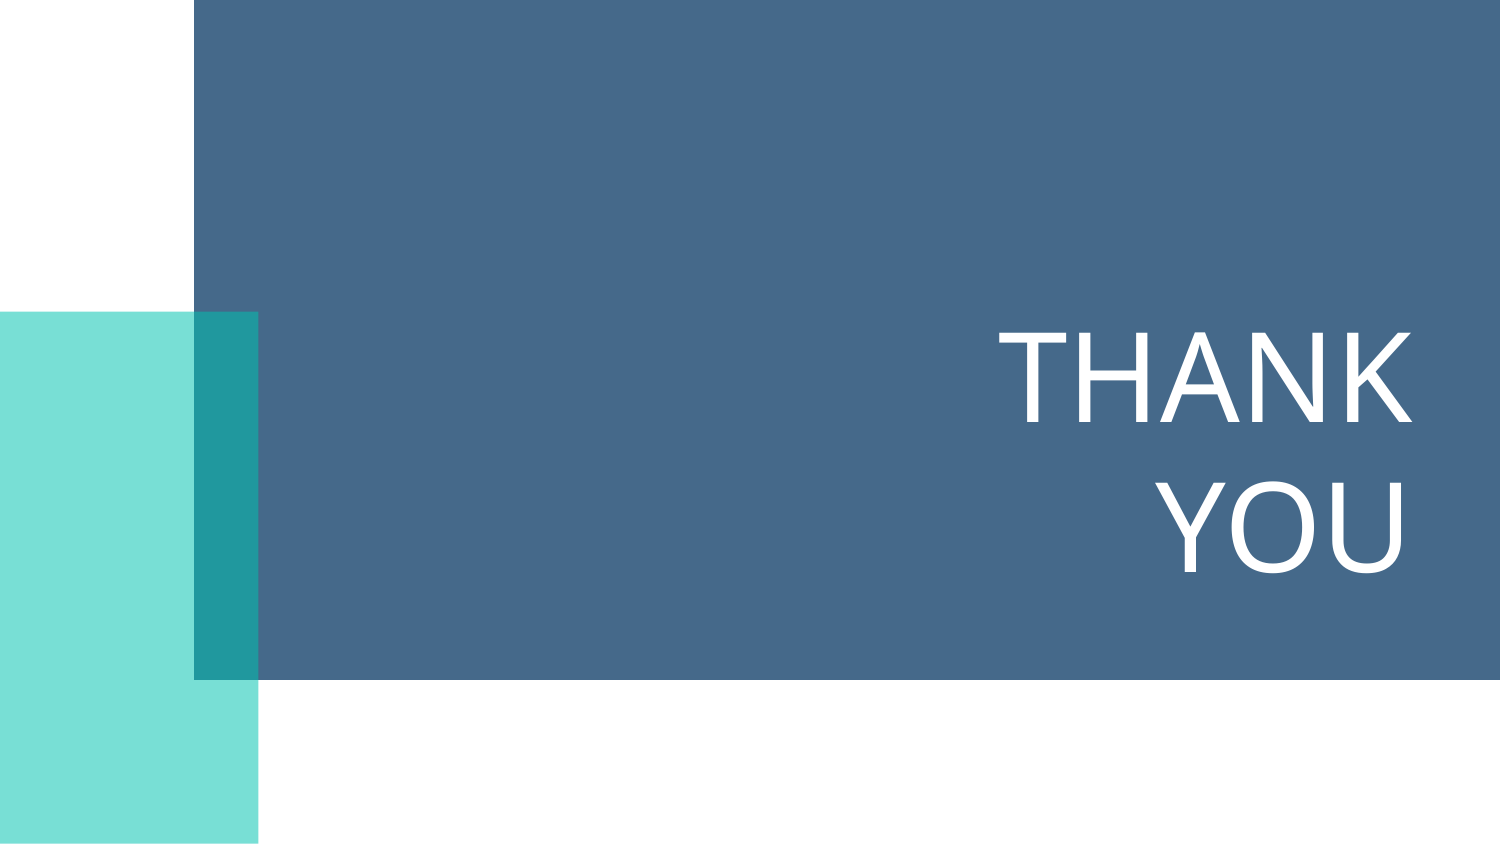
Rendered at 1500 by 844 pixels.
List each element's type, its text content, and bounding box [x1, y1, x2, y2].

title THANK YOU [844, 341, 1429, 554]
